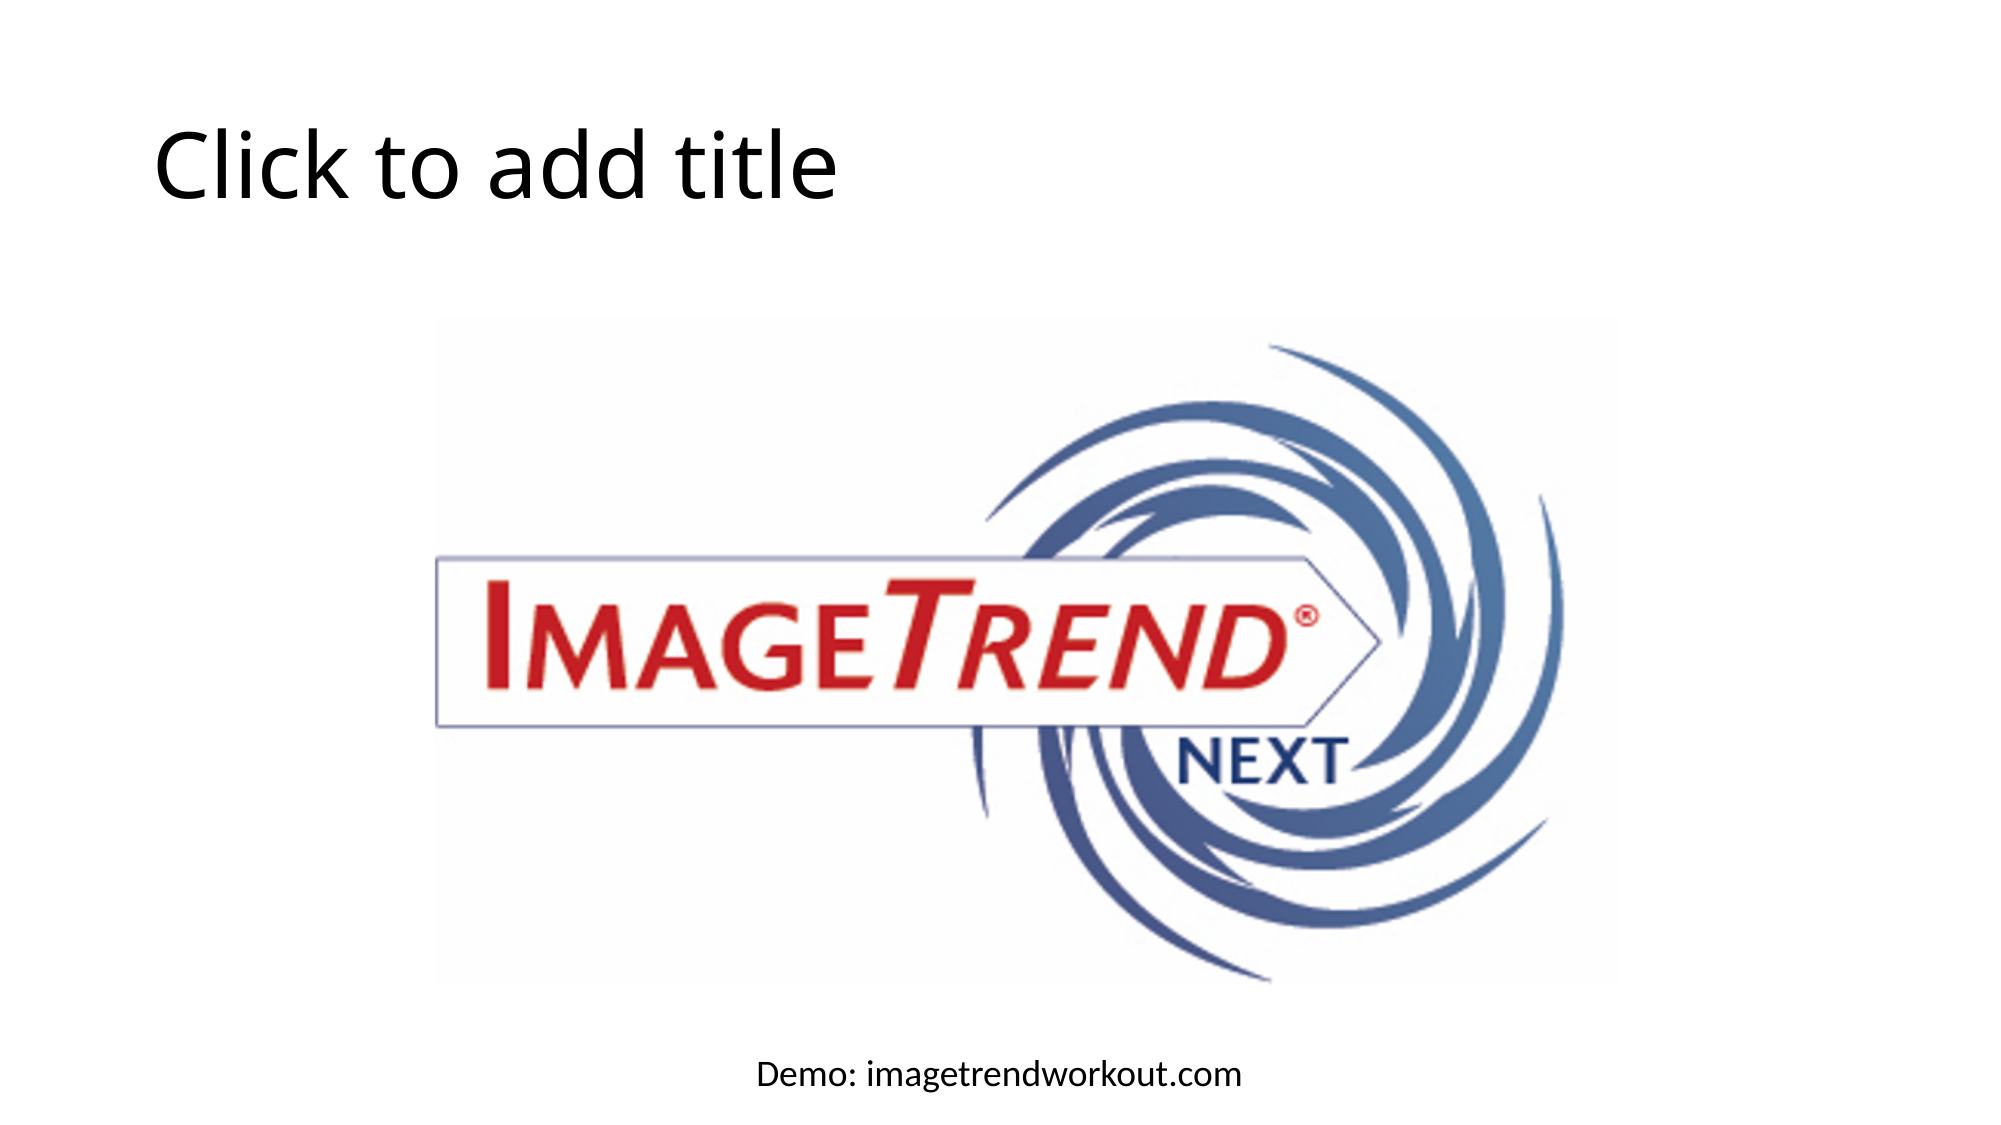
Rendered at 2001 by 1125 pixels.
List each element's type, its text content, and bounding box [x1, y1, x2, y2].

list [365, 316, 1635, 997]
title Click to add title [137, 59, 1863, 278]
